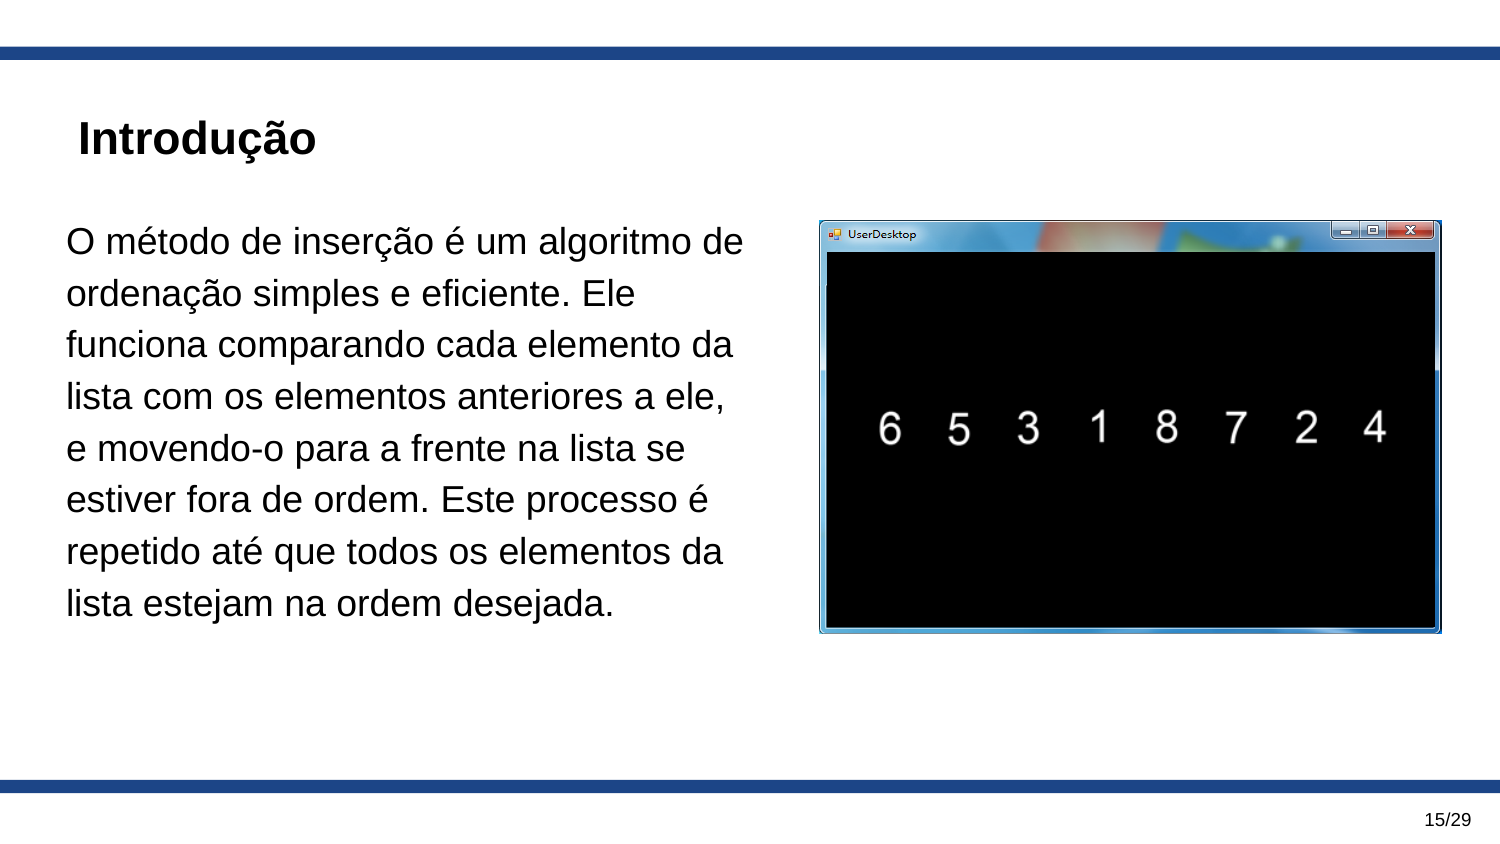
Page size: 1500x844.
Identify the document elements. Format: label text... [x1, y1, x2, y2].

text_box [0, 46, 1500, 60]
text_box 15/29 [1409, 793, 1488, 826]
picture [819, 220, 1443, 635]
list O método de inserção é um algoritmo de ordenação simples e eficiente. Ele funciona comparando cada elemento da lista com os elementos anteriores a ele, e movendo-o para a frente na lista se estiver fora de ordem. Este processo é repetido até que todos os elementos da lista estejam na ordem desejada. [51, 195, 768, 666]
title Introdução [63, 93, 1461, 188]
text_box [0, 779, 1500, 794]
